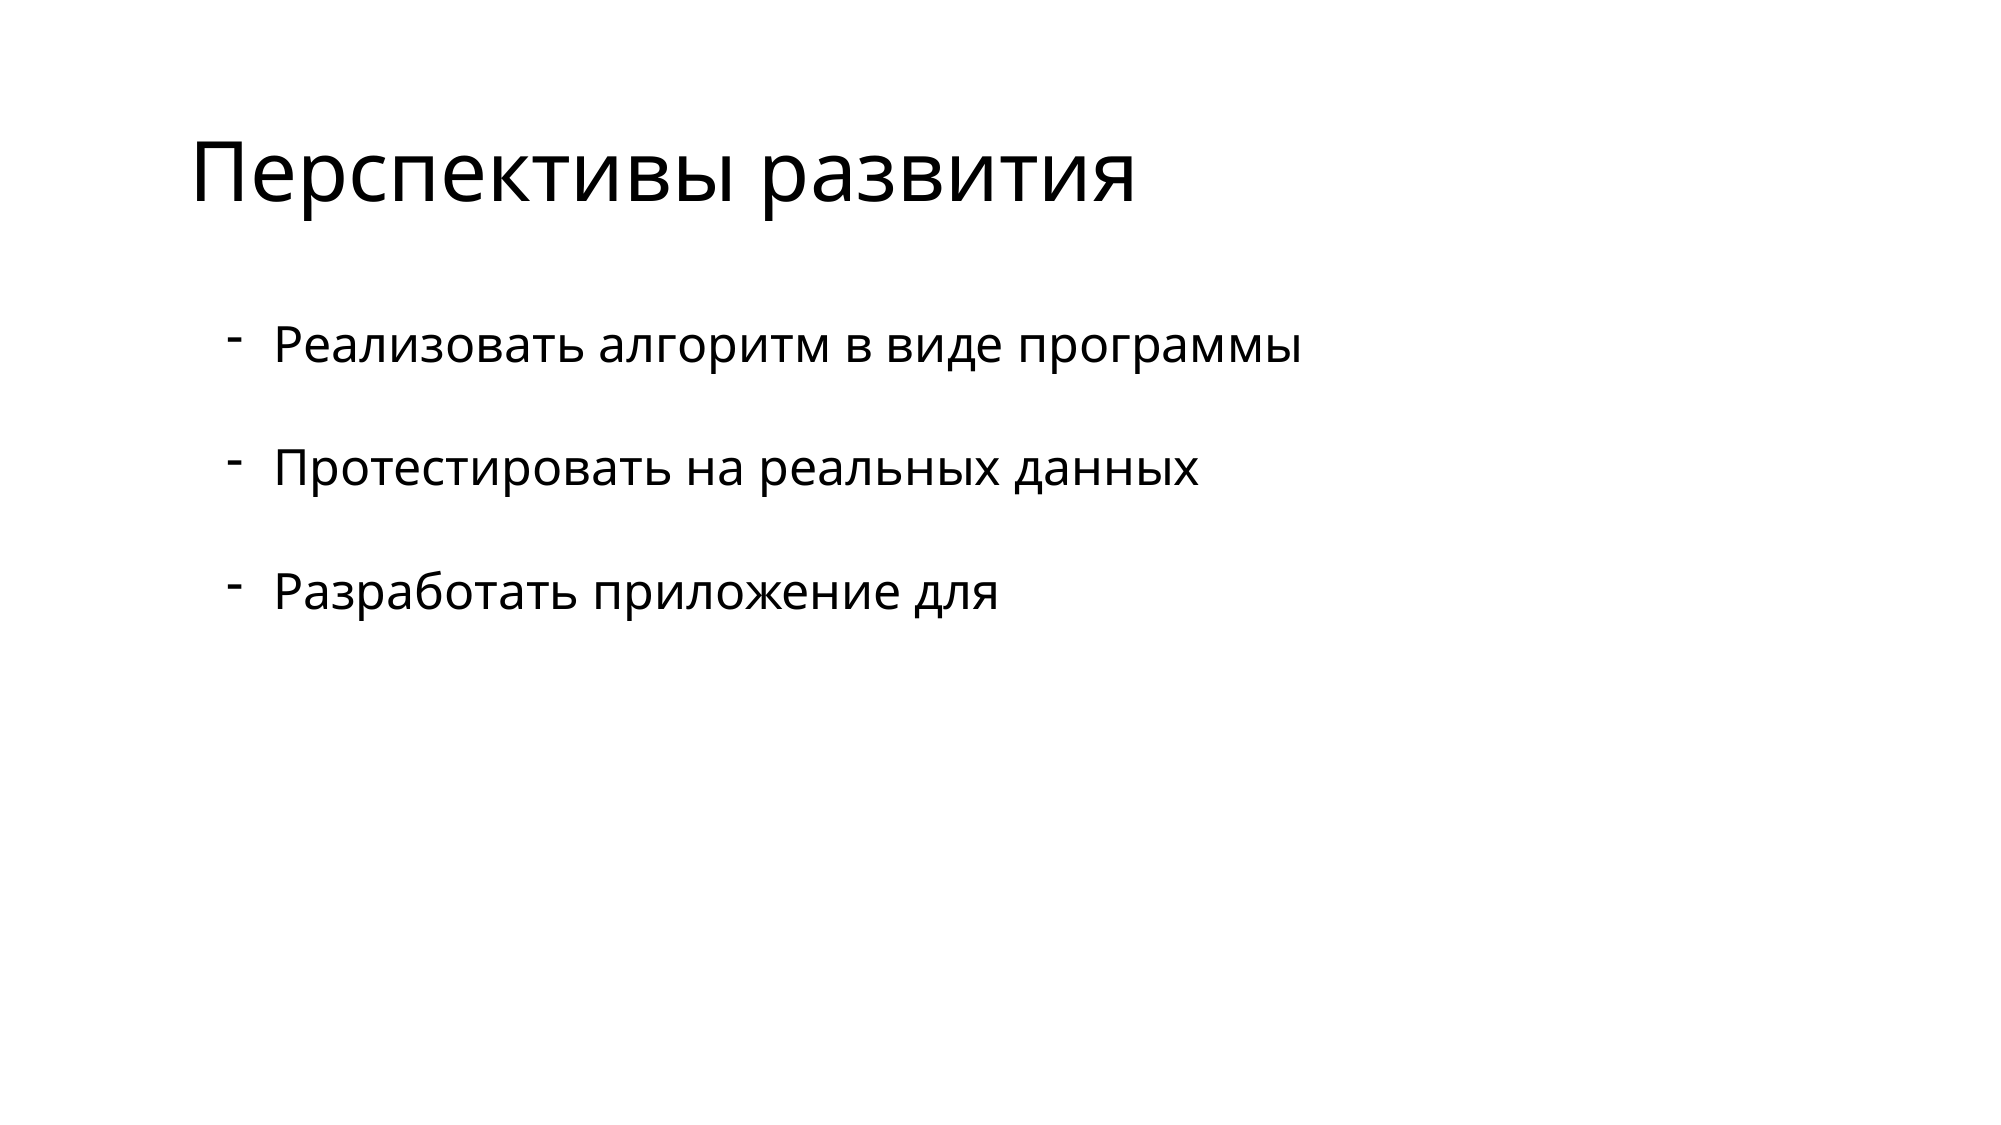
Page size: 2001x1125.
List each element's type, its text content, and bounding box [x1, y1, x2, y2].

title Перспективы развития [174, 73, 1827, 274]
text_box Реализовать алгоритм в виде программы Протестировать на реальных данных Разработать приложение для [173, 274, 1894, 627]
